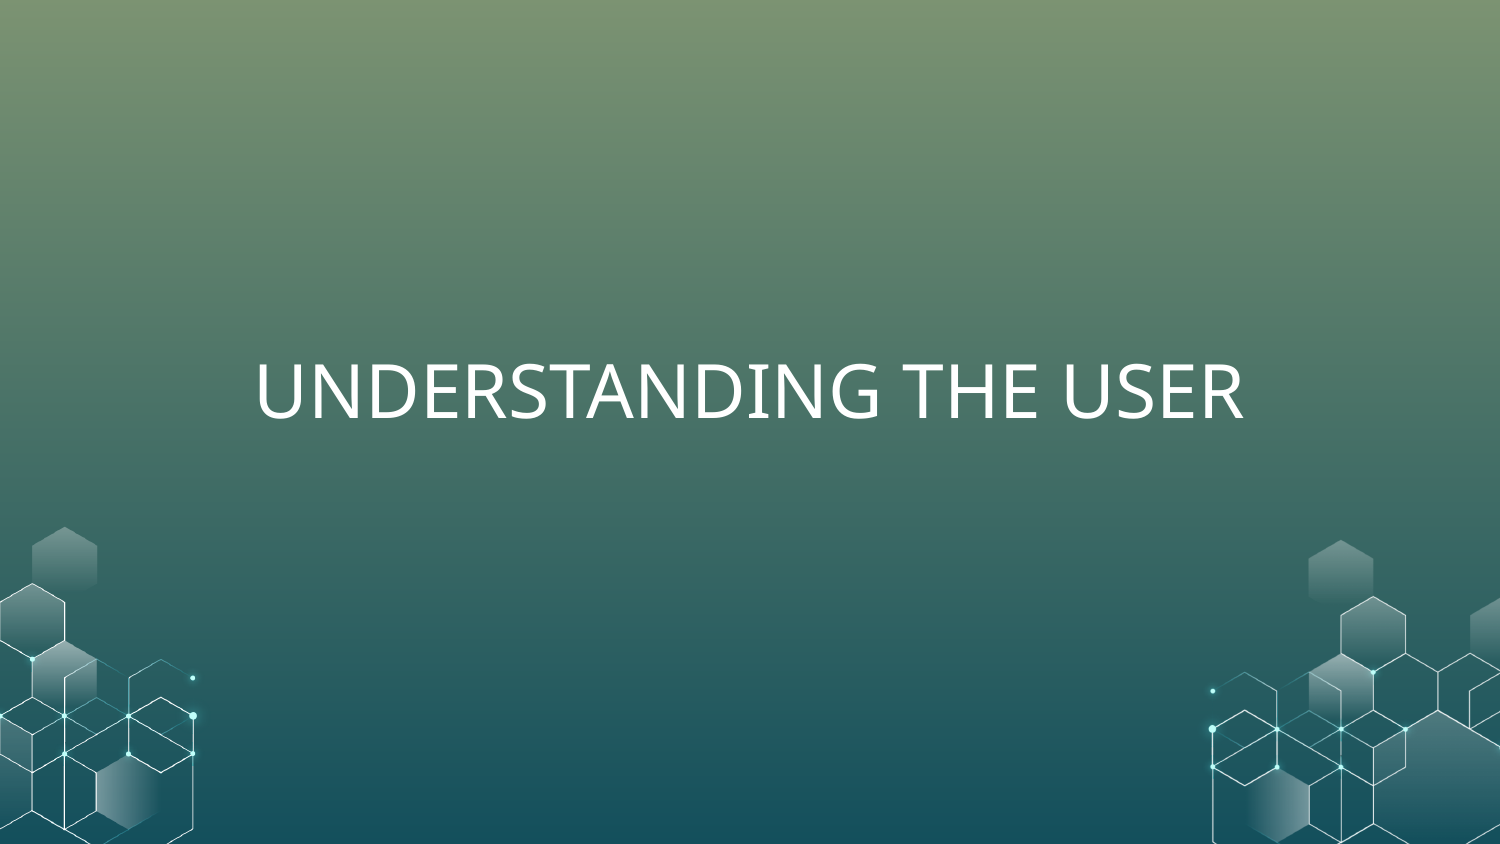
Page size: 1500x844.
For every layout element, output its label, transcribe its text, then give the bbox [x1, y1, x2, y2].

picture [1190, 540, 1500, 844]
title UNDERSTANDING THE USER [88, 328, 1412, 439]
picture [0, 526, 216, 844]
